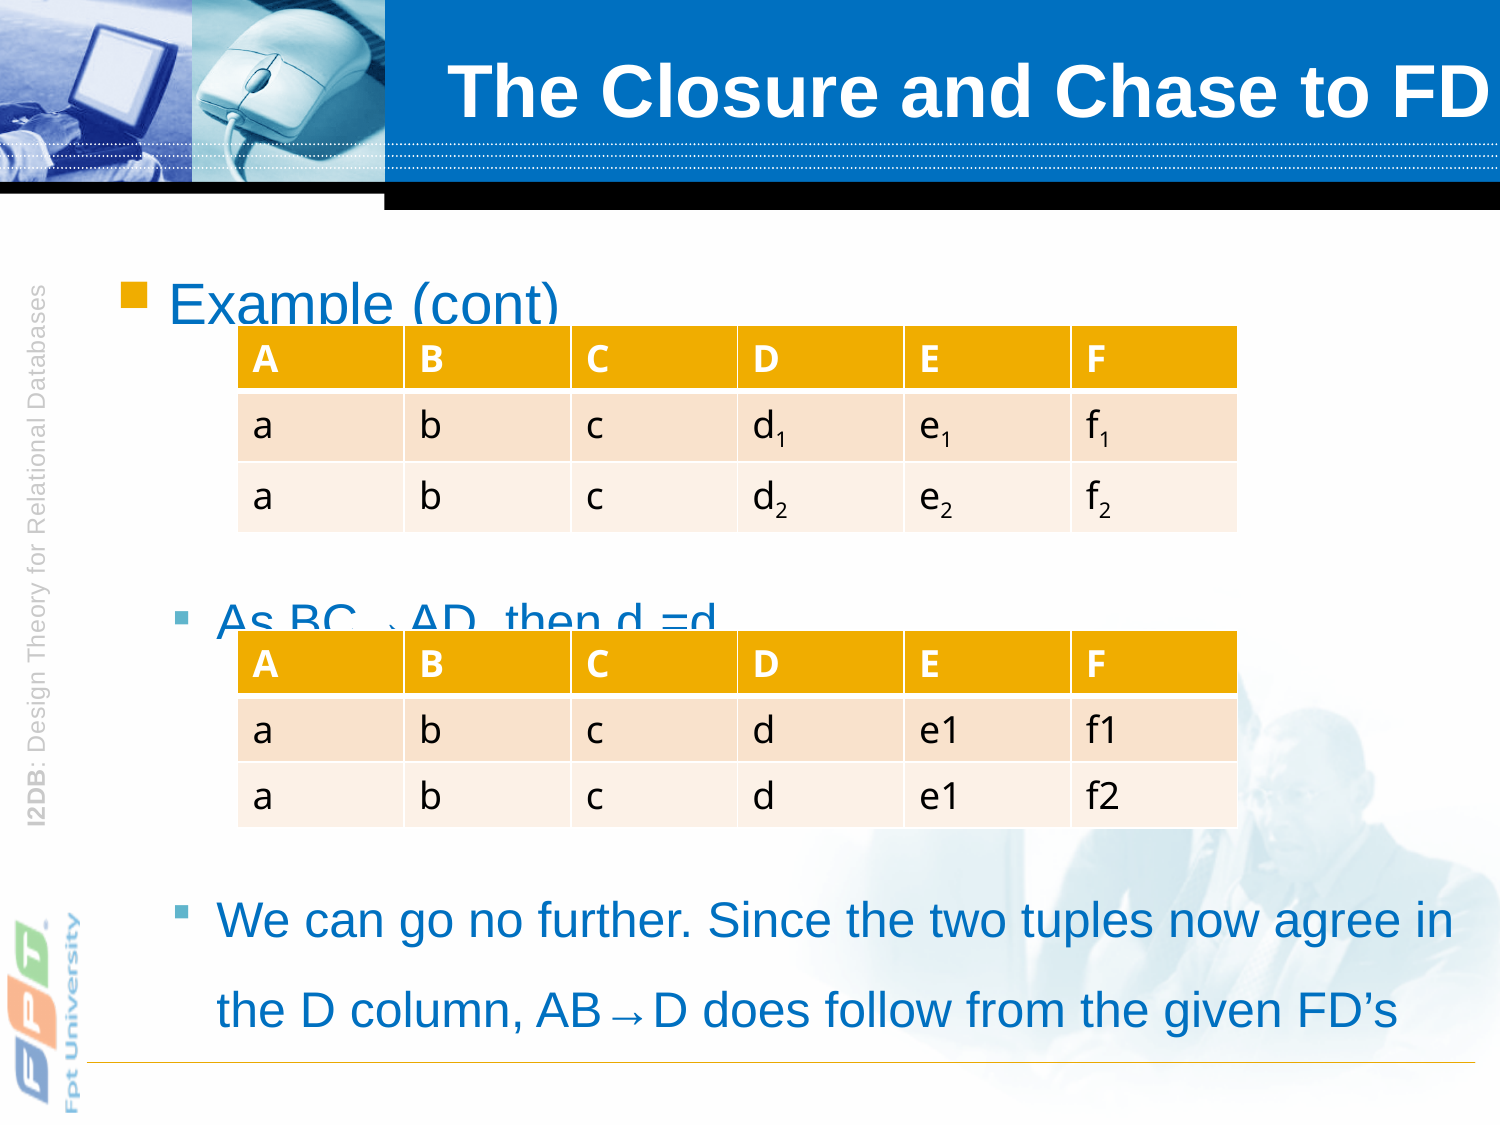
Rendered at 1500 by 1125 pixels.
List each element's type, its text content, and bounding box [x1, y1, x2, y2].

table_header D [738, 631, 903, 693]
table_cell b [405, 763, 570, 827]
table_cell 2.40 [8, 913, 80, 1112]
table_cell d [738, 699, 903, 761]
table_cell f2 [1072, 463, 1237, 532]
table_header A [238, 326, 403, 388]
table_header D [738, 326, 903, 388]
table_header F [1072, 631, 1237, 693]
table_header F [1072, 326, 1237, 388]
table_cell c [572, 699, 737, 761]
table_header B [405, 631, 570, 693]
table_cell e2 [905, 463, 1070, 532]
table_cell a [238, 394, 403, 461]
table_cell b [405, 699, 570, 761]
title The Closure and Chase to FD [387, 0, 1500, 175]
table_cell b [405, 463, 570, 532]
table_cell e1 [905, 699, 1070, 761]
list Example (cont) As BC→AD, then d1=d2 We can go no further. Since the two tuples now agree in the D column, AB→D does follow from the given FD’s [87, 216, 1475, 1050]
table_cell a [238, 763, 403, 827]
table_cell c [572, 763, 737, 827]
table_header C [572, 326, 737, 388]
table_cell e1 [905, 394, 1070, 461]
table_header E [905, 326, 1070, 388]
table_cell a [238, 699, 403, 761]
table_cell b [405, 394, 570, 461]
picture [0, 0, 385, 181]
table_header A [238, 631, 403, 693]
table_cell c [572, 394, 737, 461]
table_header C [572, 631, 737, 693]
table_cell a [238, 463, 403, 532]
table_header B [405, 326, 570, 388]
table_cell c [572, 463, 737, 532]
table_cell f2 [1072, 763, 1237, 827]
table_cell d1 [738, 394, 903, 461]
table_cell f1 [1072, 394, 1237, 461]
table_cell d [738, 763, 903, 827]
picture [0, 194, 1500, 1125]
table_cell d2 [738, 463, 903, 532]
table_header E [905, 631, 1070, 693]
table_cell f1 [1072, 699, 1237, 761]
table_cell e1 [905, 763, 1070, 827]
